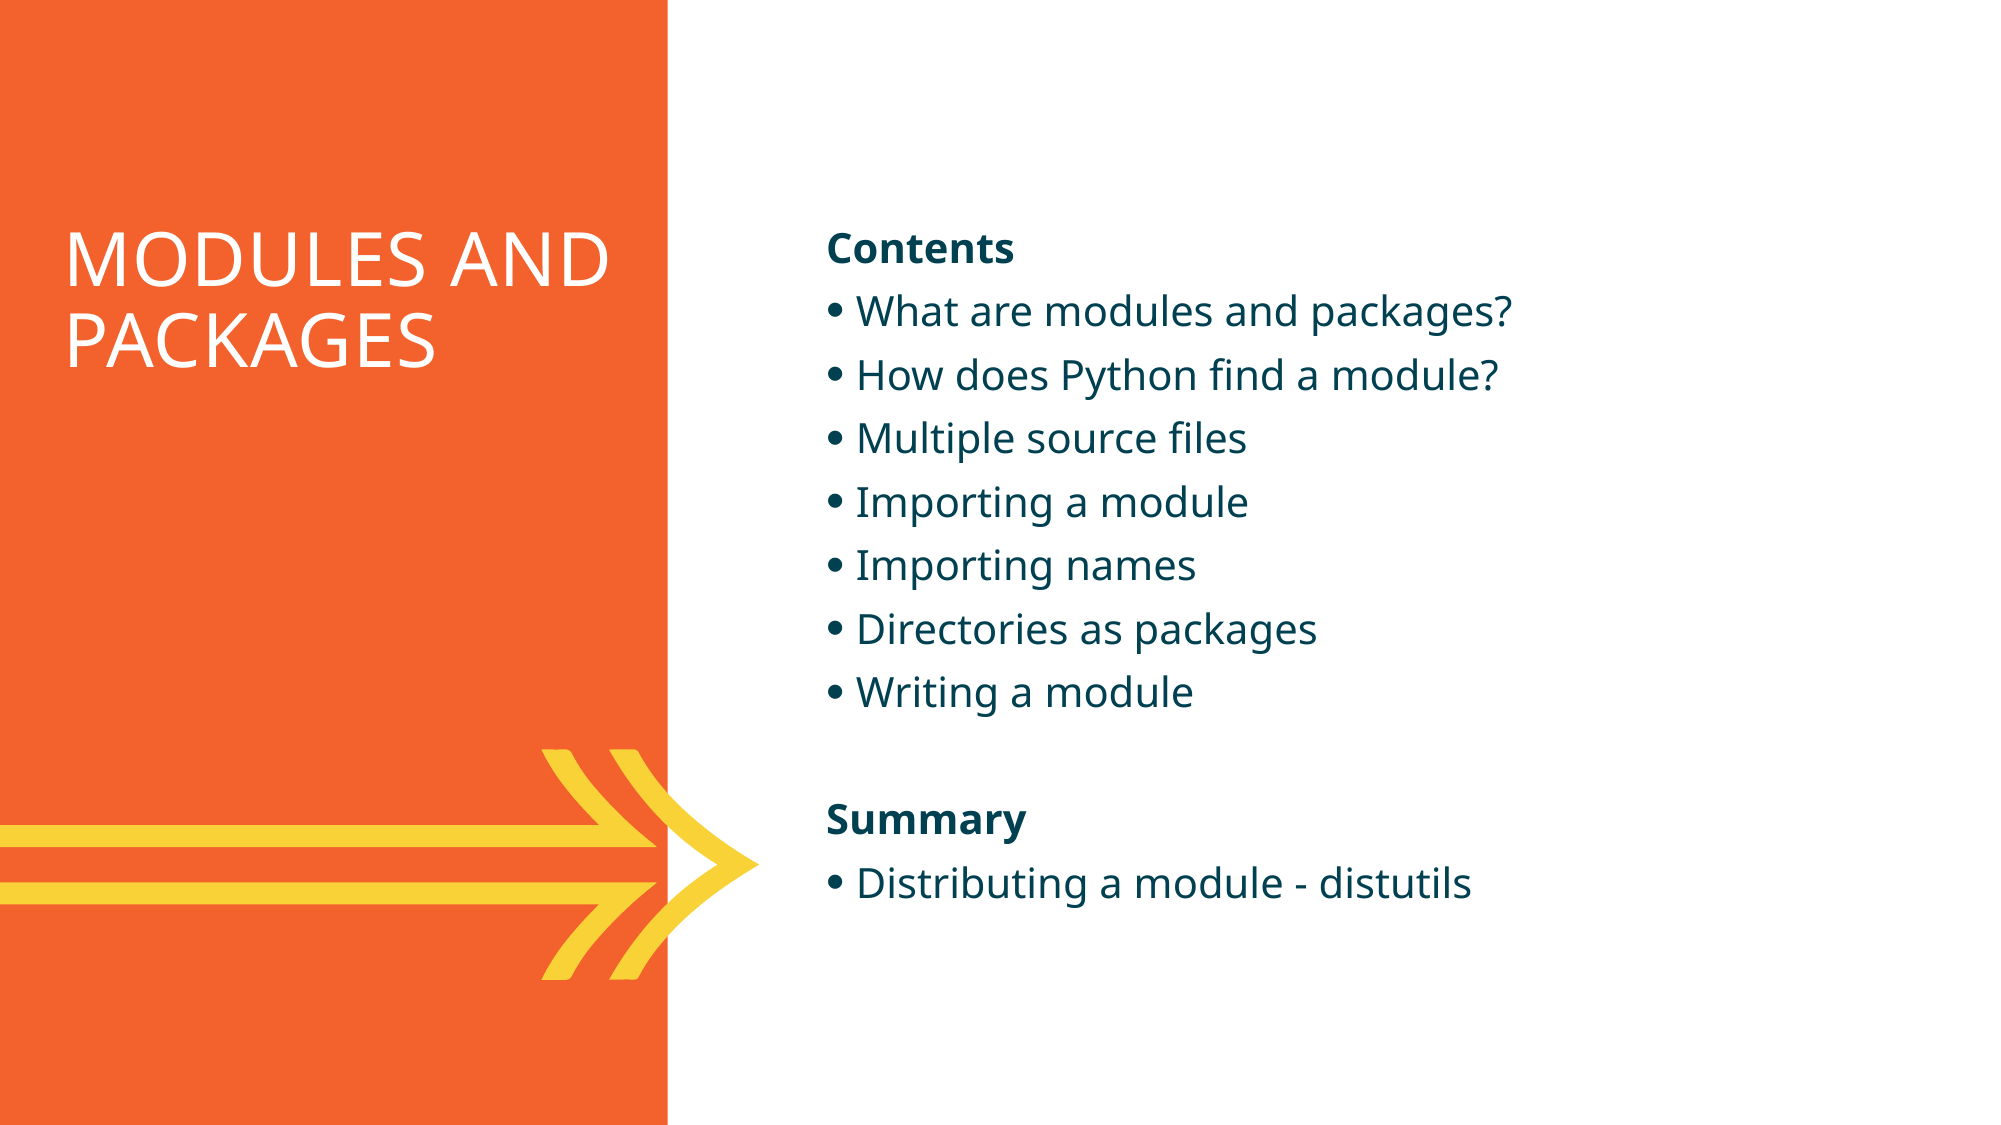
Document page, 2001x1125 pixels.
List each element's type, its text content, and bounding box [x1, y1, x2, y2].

list Modules and packages [63, 221, 628, 673]
list Contents What are modules and packages? How does Python find a module? Multiple source files Importing a module Importing names Directories as packages Writing a module Summary Distributing a module - distutils [826, 221, 1779, 894]
